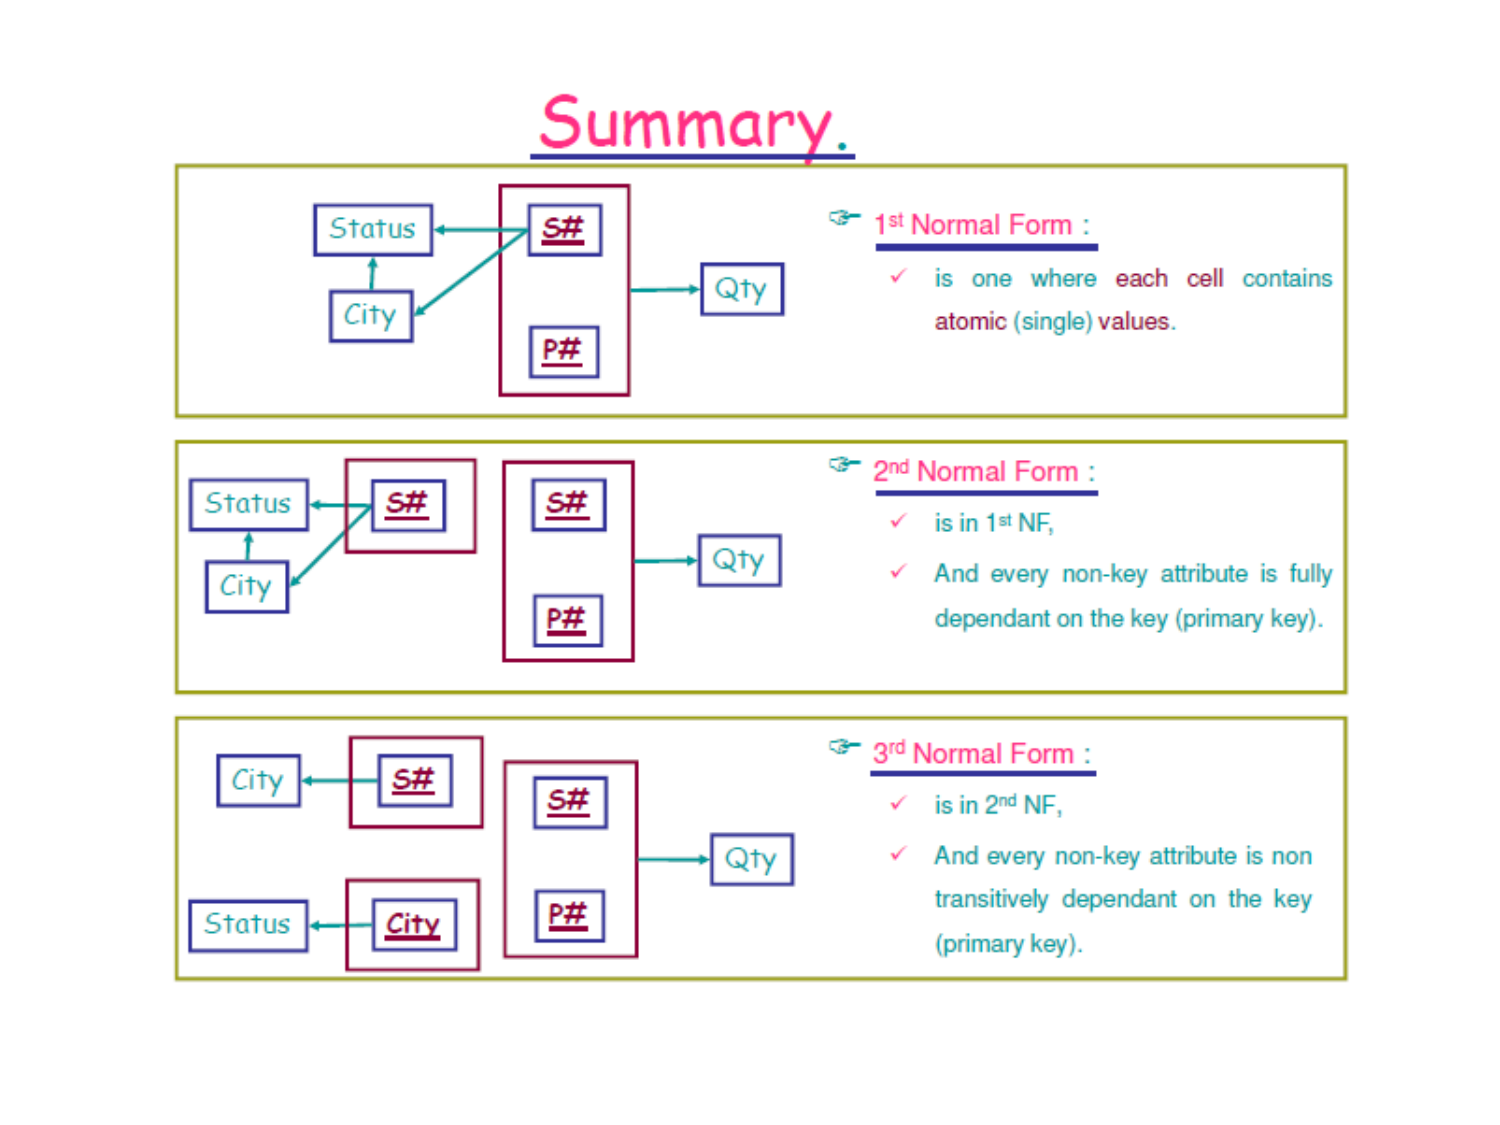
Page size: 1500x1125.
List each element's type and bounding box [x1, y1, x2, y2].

picture [99, 74, 1407, 988]
